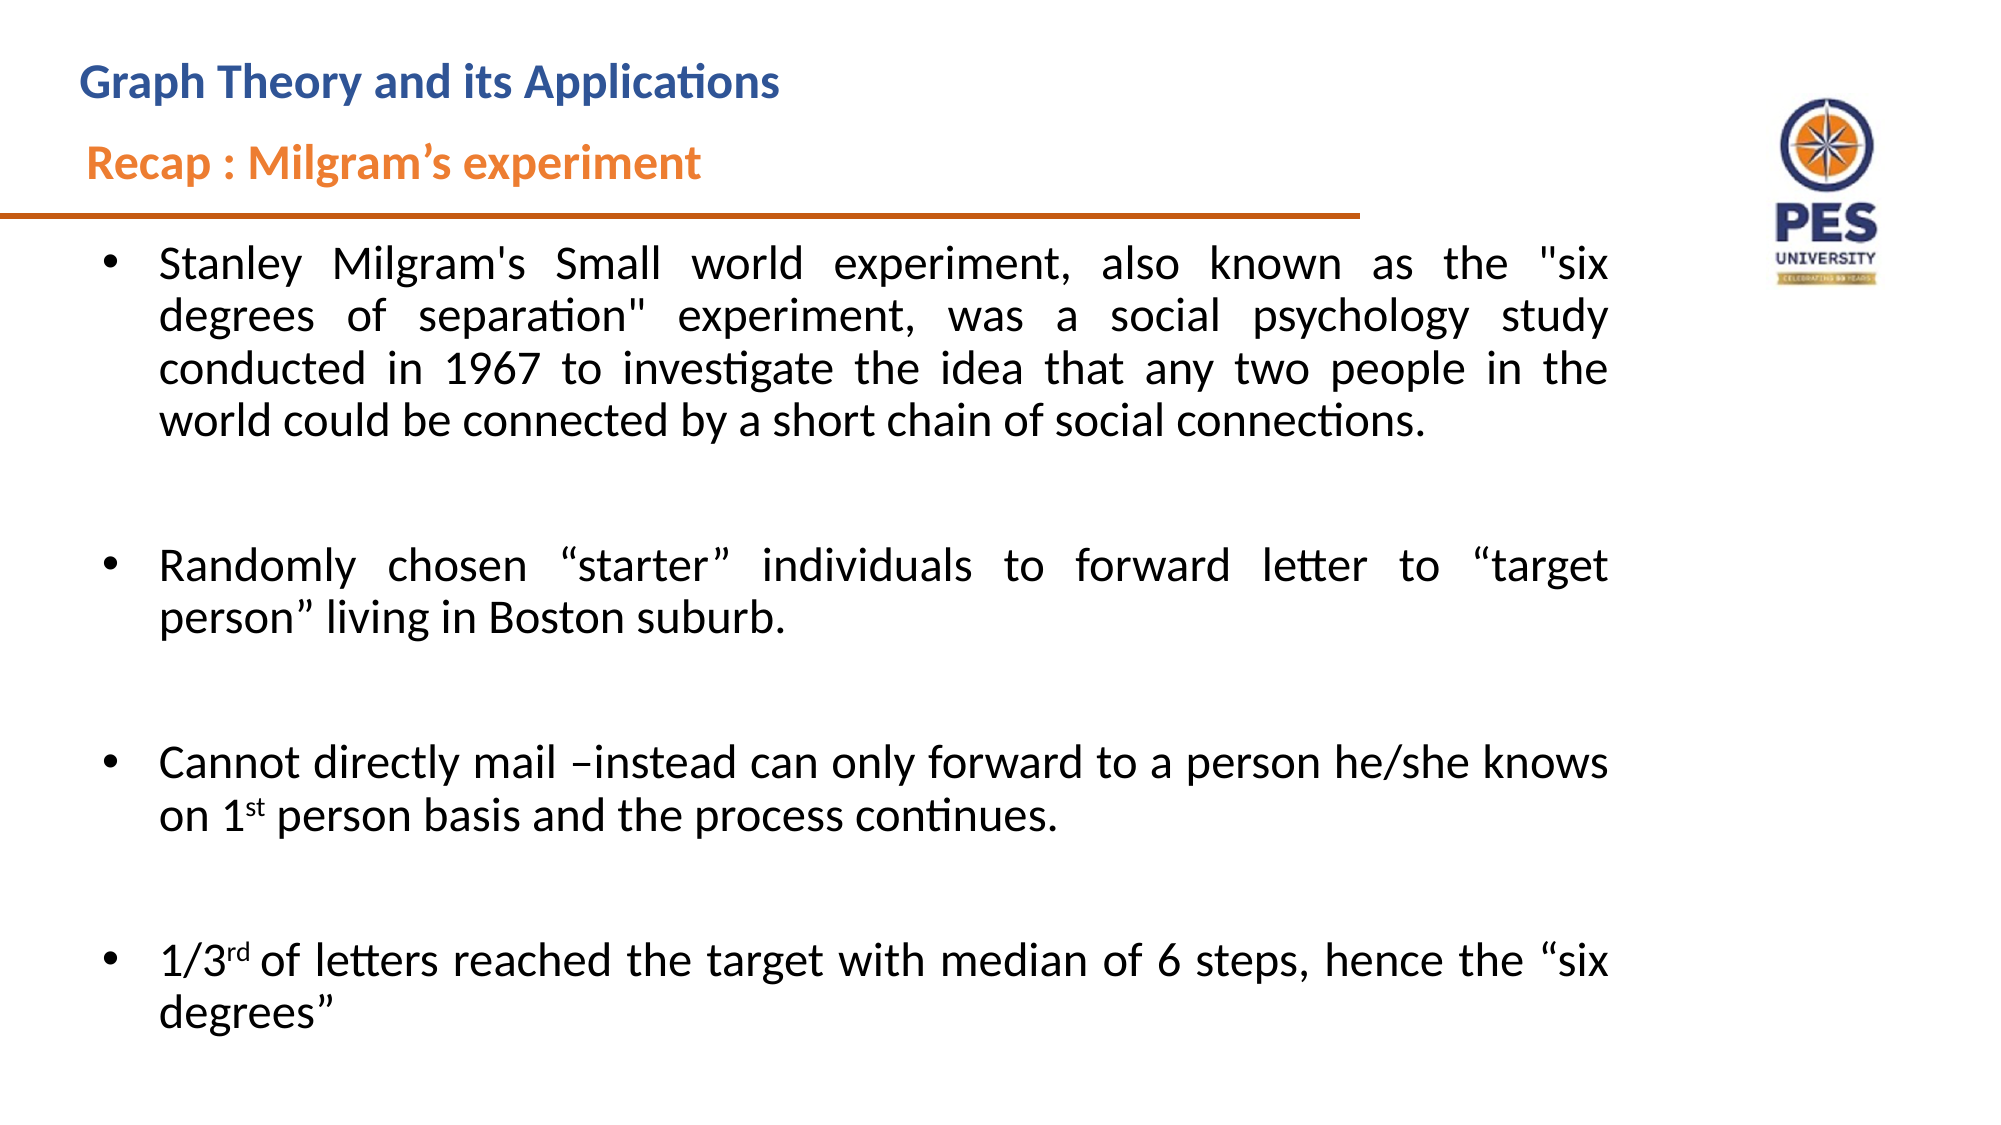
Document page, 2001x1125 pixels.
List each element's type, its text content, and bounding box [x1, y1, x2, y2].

text_box Stanley Milgram's Small world experiment, also known as the "six degrees of separation" experiment, was a social psychology study conducted in 1967 to investigate the idea that any two people in the world could be connected by a short chain of social connections. Randomly chosen “starter” individuals to forward letter to “target person” living in Boston suburb. Cannot directly mail –instead can only forward to a person he/she knows on 1st person basis and the process continues. 1/3rd of letters reached the target with median of 6 steps, hence the “six degrees” [71, 230, 1625, 1049]
text_box Recap : Milgram’s experiment [71, 122, 1384, 198]
text_box Graph Theory and its Applications [64, 41, 1295, 117]
picture [1748, 93, 1902, 291]
